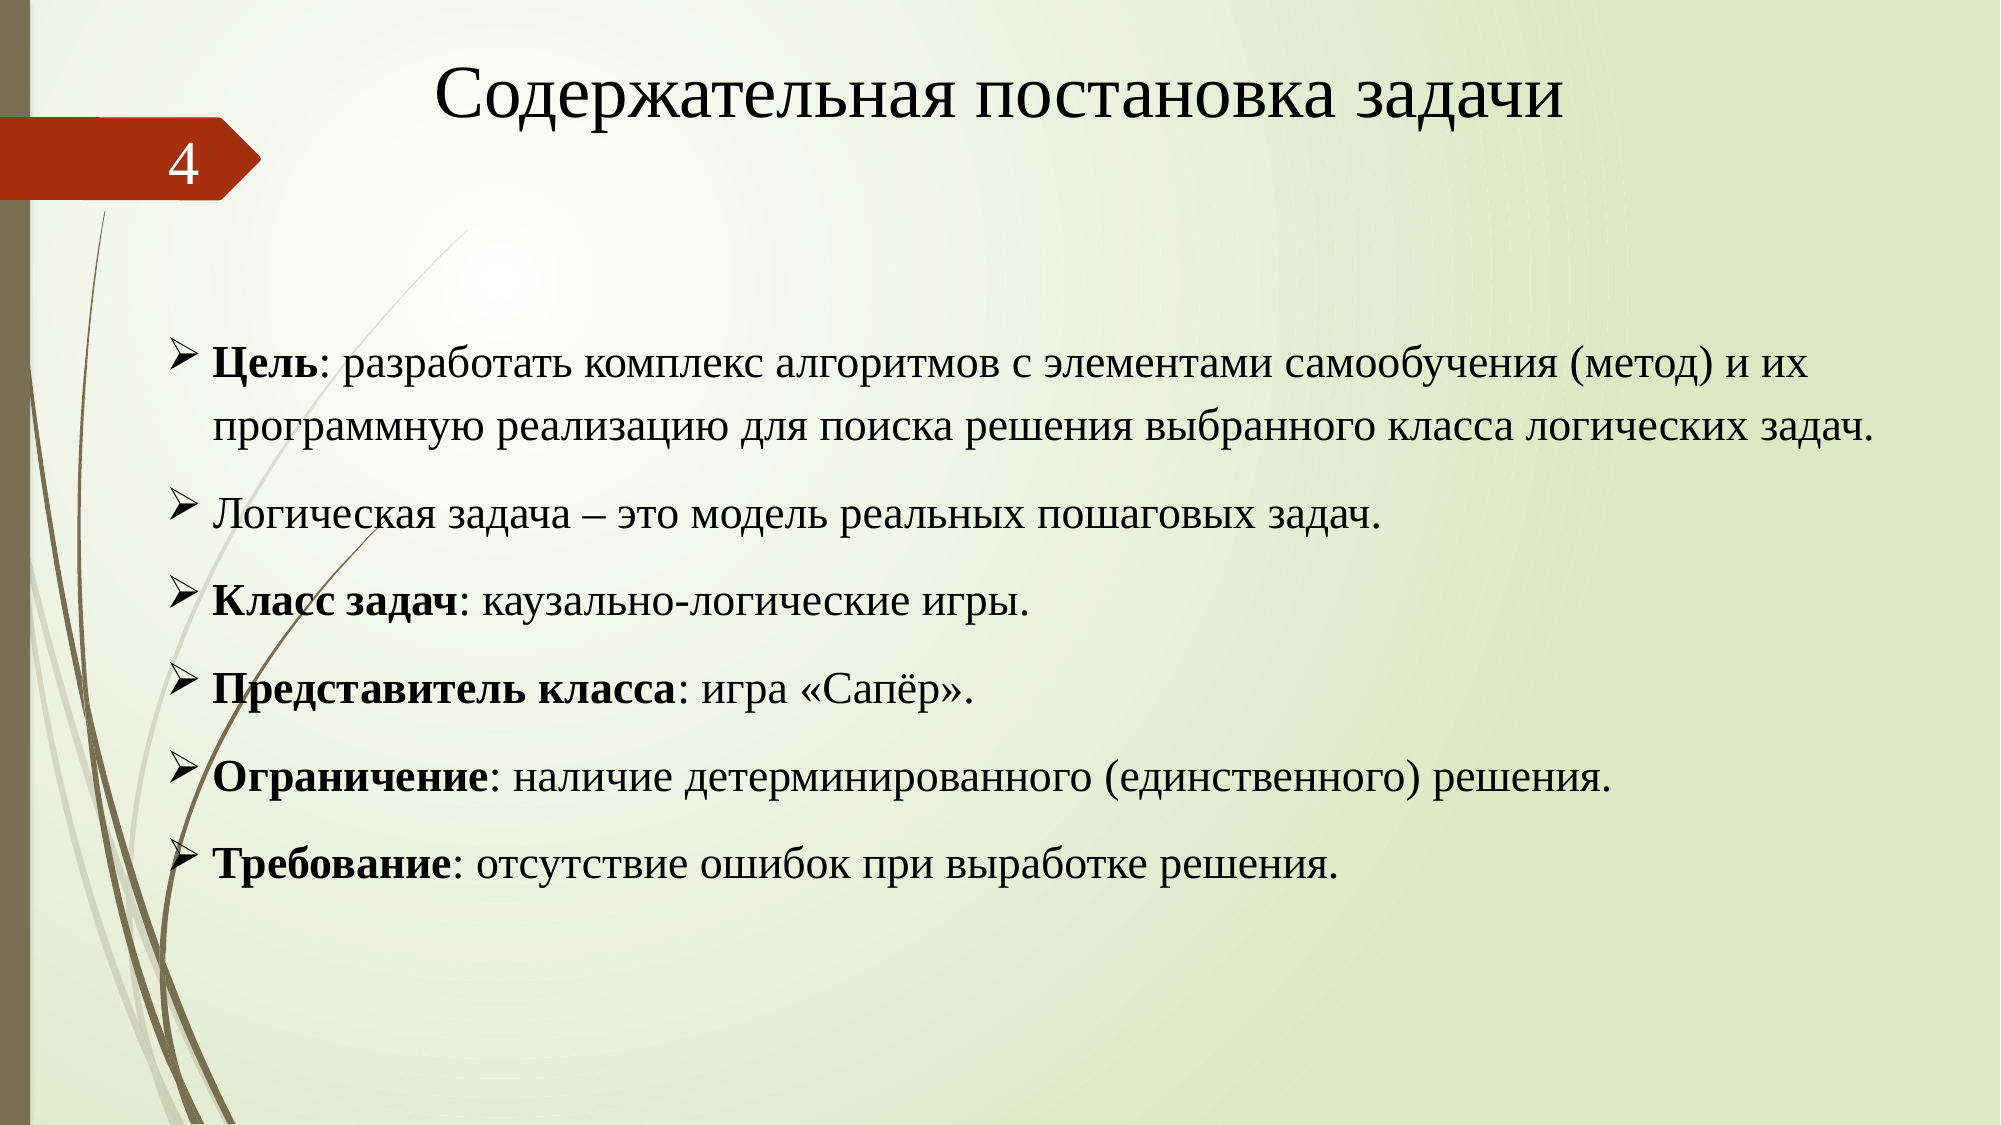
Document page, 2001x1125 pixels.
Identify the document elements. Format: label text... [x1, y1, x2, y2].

text_box Цель: разработать комплекс алгоритмов с элементами самообучения (метод) и их программную реализацию для поиска решения выбранного класса логических задач. Логическая задача – это модель реальных пошаговых задач. Класс задач: каузально-логические игры. Представитель класса: игра «Сапёр». Ограничение: наличие детерминированного (единственного) решения. Требование: отсутствие ошибок при выработке решения. [151, 316, 1919, 896]
slide_number 4 [87, 129, 216, 190]
title Содержательная постановка задачи [269, 35, 1731, 160]
